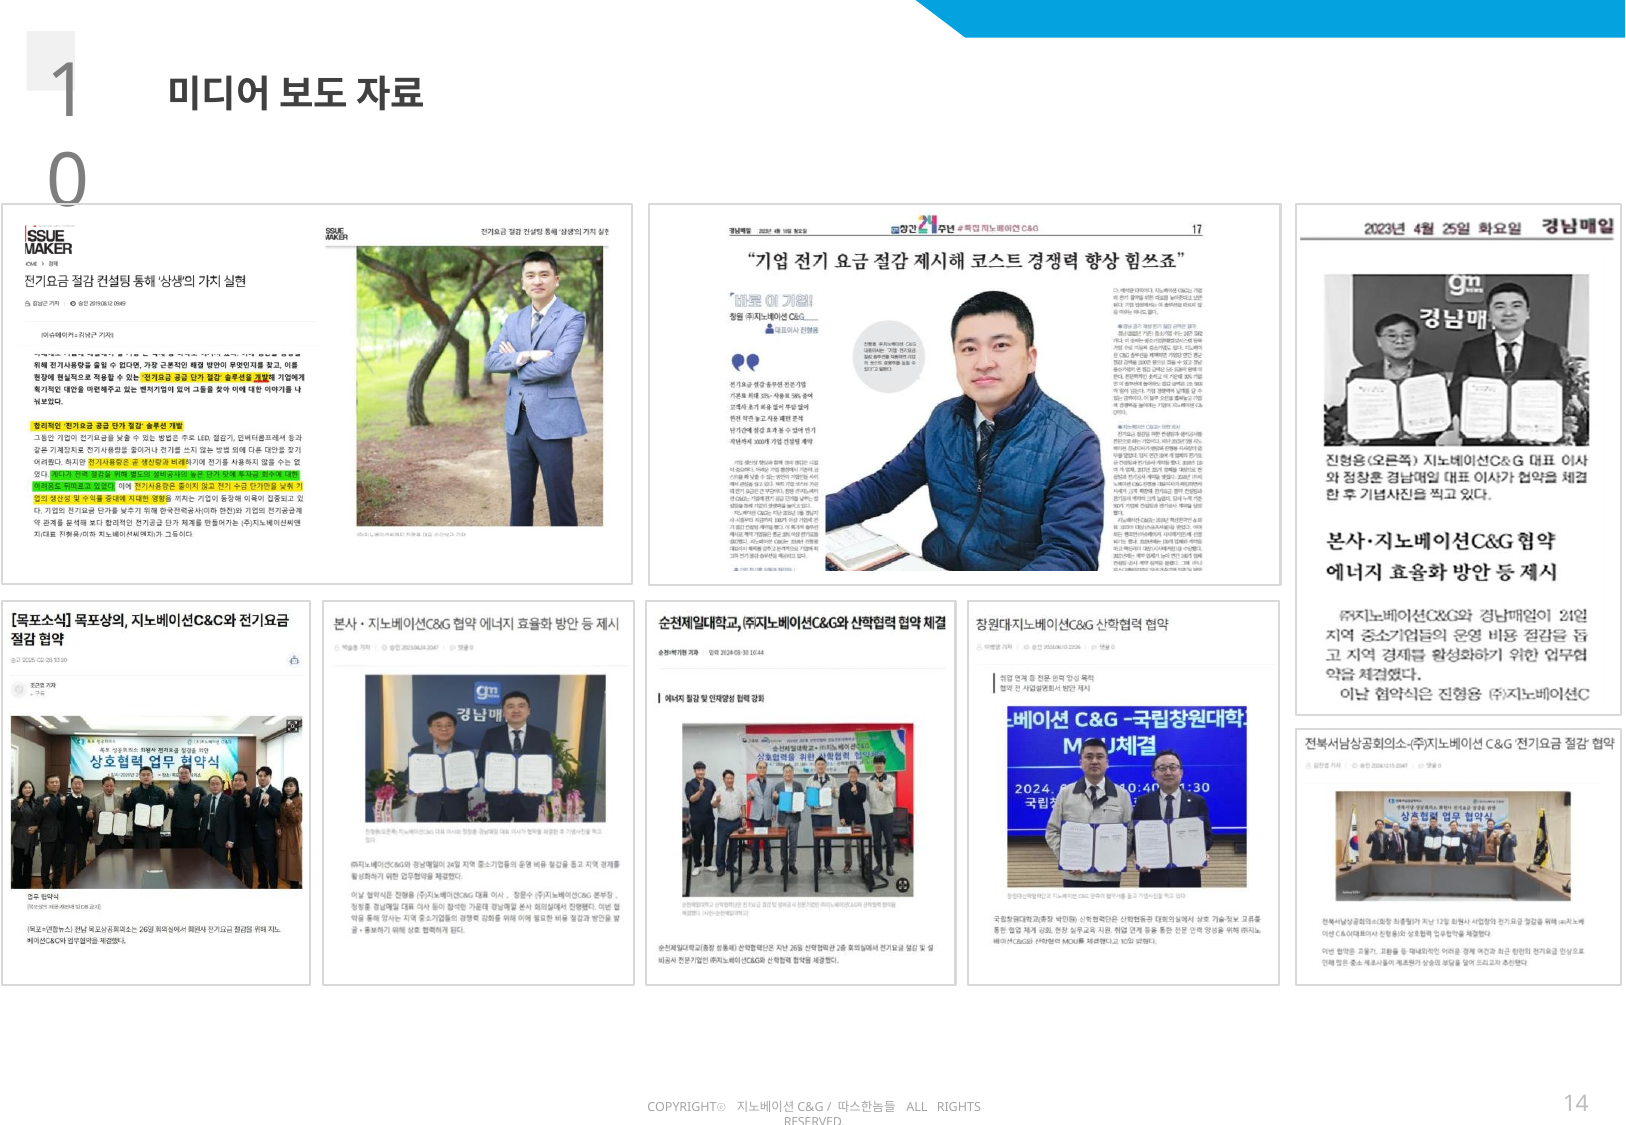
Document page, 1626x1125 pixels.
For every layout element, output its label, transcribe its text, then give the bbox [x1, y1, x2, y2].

text_box 미디어 보도 자료 [165, 68, 459, 116]
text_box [647, 202, 1282, 587]
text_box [0, 202, 634, 585]
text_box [1294, 727, 1623, 987]
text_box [644, 599, 957, 987]
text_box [0, 599, 312, 987]
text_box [321, 599, 635, 987]
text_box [1294, 202, 1623, 717]
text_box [966, 599, 1281, 987]
footer COPYRIGHTⓒ 지노베이션C&G / 따스한놈들 ALL RIGHTS RESERVED. [613, 1095, 1013, 1125]
slide_number 14 [1556, 1083, 1594, 1125]
text_box 10 [44, 39, 131, 201]
